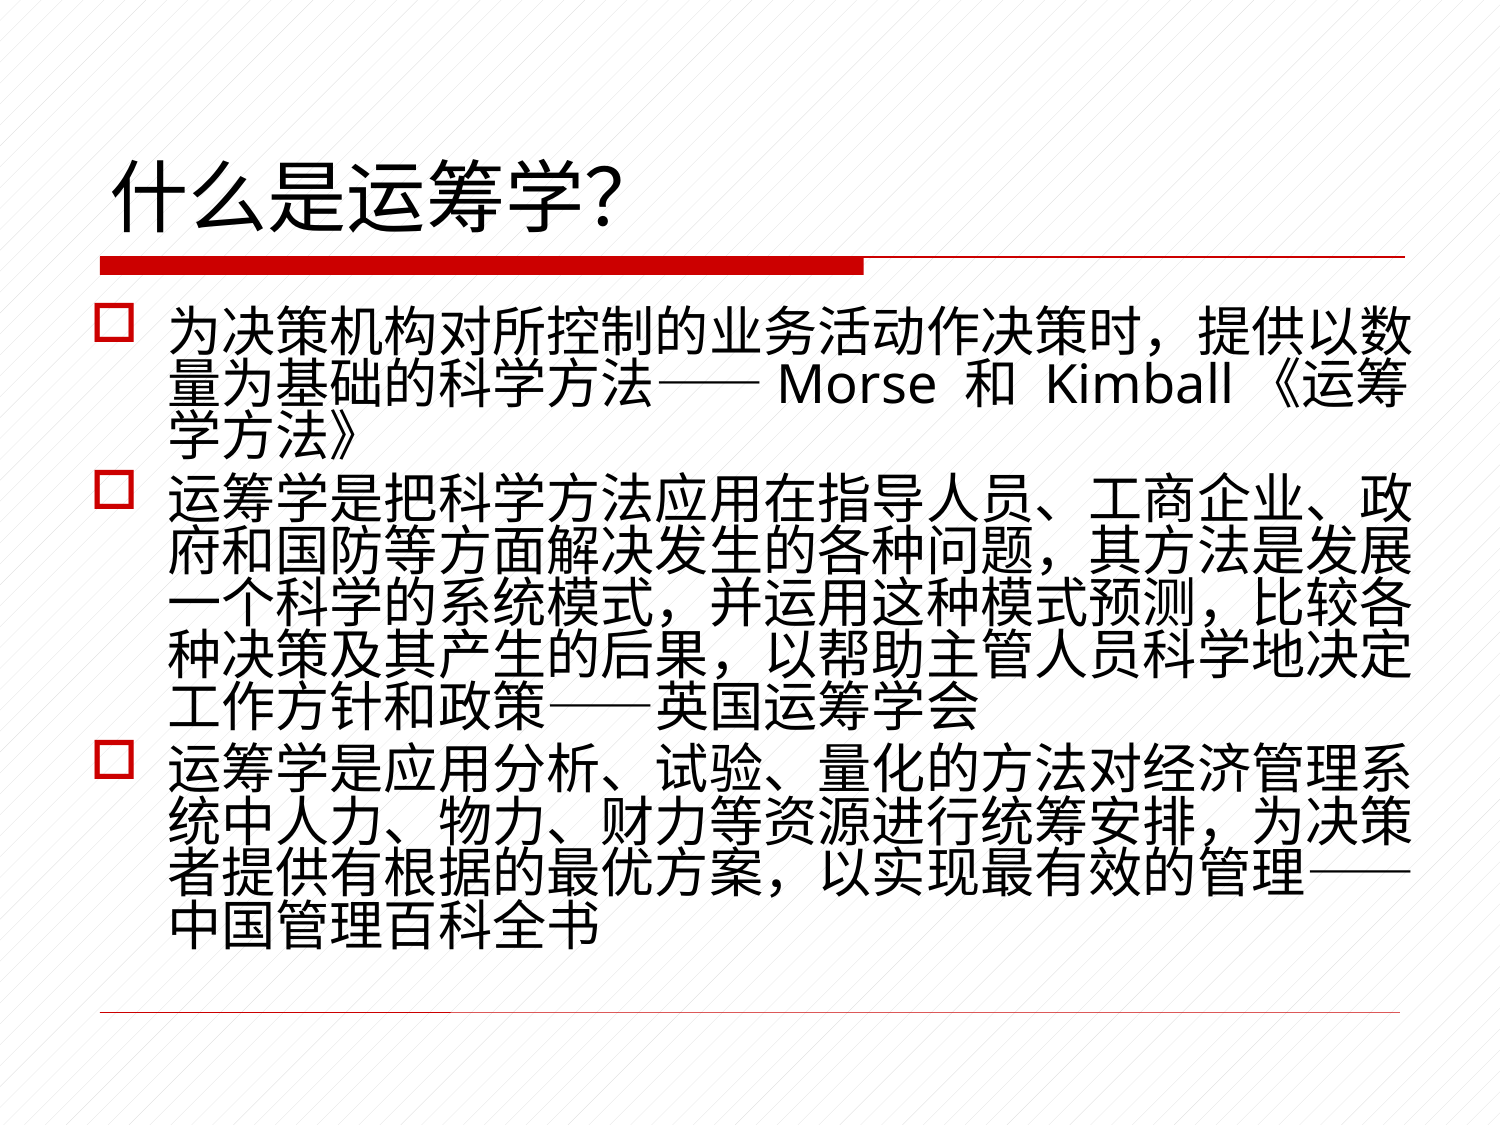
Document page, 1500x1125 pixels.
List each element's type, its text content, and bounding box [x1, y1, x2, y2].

title 什么是运筹学？ [94, 50, 1407, 250]
list 为决策机构对所控制的业务活动作决策时，提供以数量为基础的科学方法——Morse 和 Kimball《运筹学方法》 运筹学是把科学方法应用在指导人员、工商企业、政府和国防等方面解决发生的各种问题，其方法是发展一个科学的系统模式，并运用这种模式预测，比较各种决策及其产生的后果，以帮助主管人员科学地决定工作方针和政策——英国运筹学会 运筹学是应用分析、试验、量化的方法对经济管理系统中人力、物力、财力等资源进行统筹安排，为决策者提供有根据的最优方案，以实现最有效的管理——中国管理百科全书 [75, 302, 1436, 1041]
